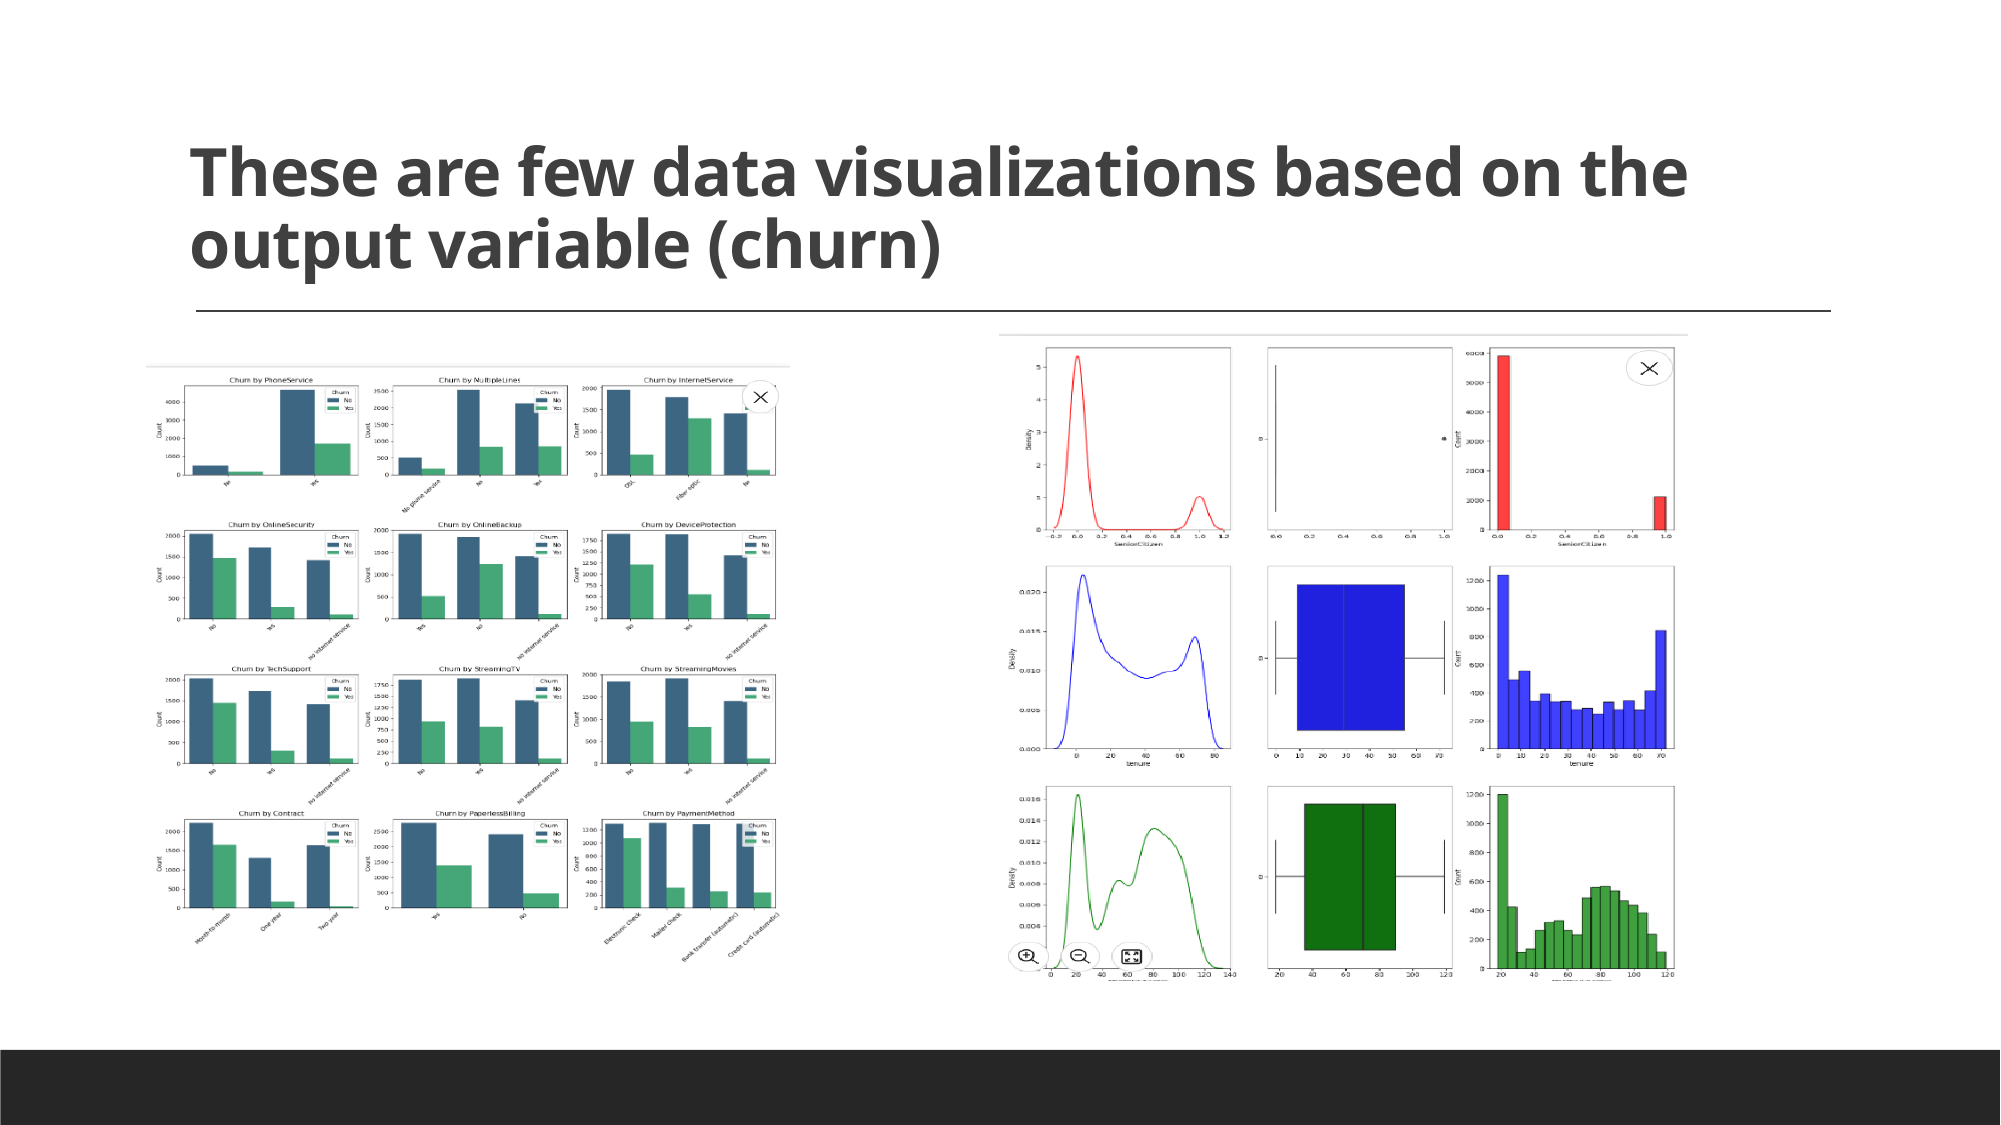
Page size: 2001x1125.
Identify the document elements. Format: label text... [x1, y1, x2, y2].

title These are few data visualizations based on the output variable (churn) [174, 128, 1825, 291]
picture [999, 332, 1688, 982]
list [145, 363, 791, 982]
